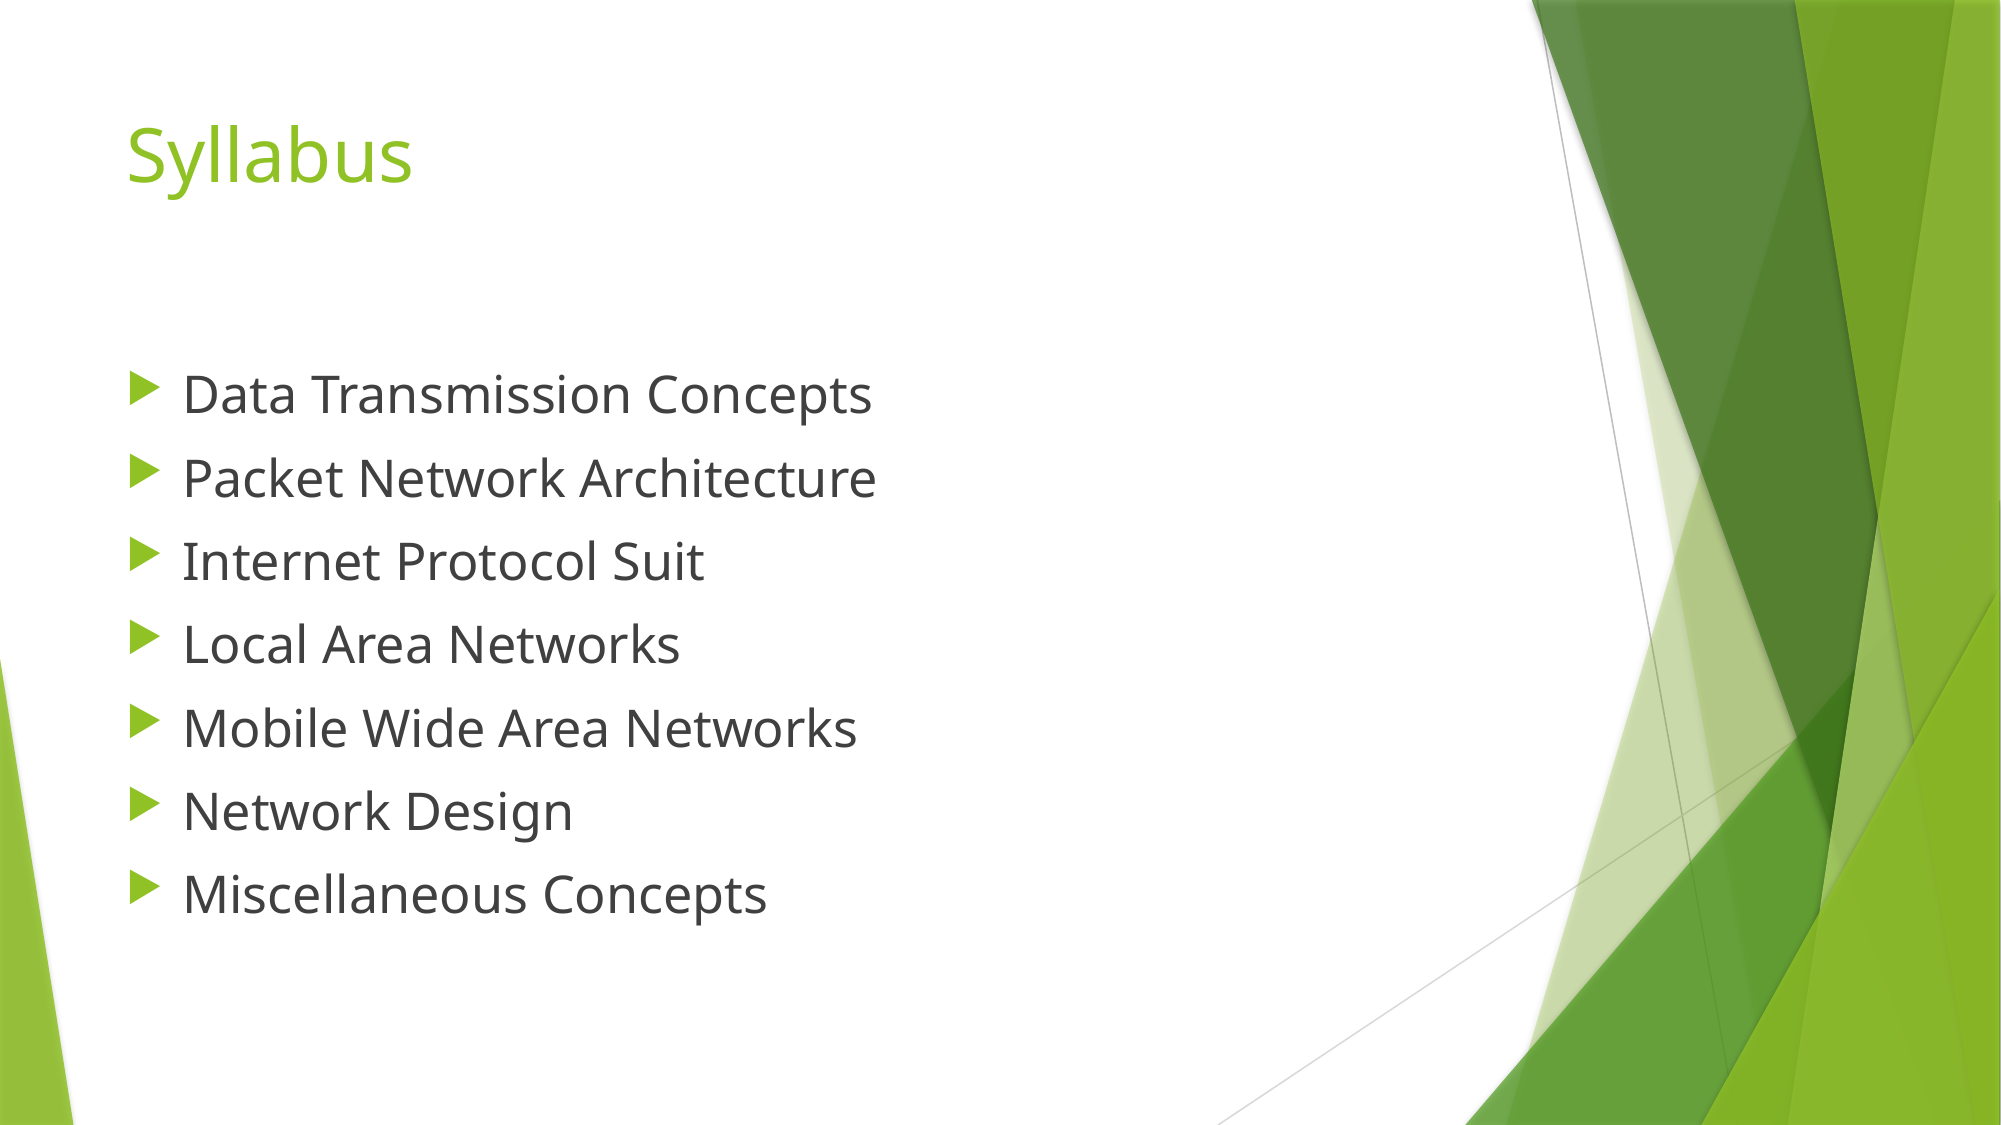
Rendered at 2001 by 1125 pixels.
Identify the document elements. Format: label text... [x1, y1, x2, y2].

title Syllabus [111, 99, 1522, 317]
list Data Transmission Concepts Packet Network Architecture Internet Protocol Suit Local Area Networks Mobile Wide Area Networks Network Design Miscellaneous Concepts [111, 354, 1522, 992]
